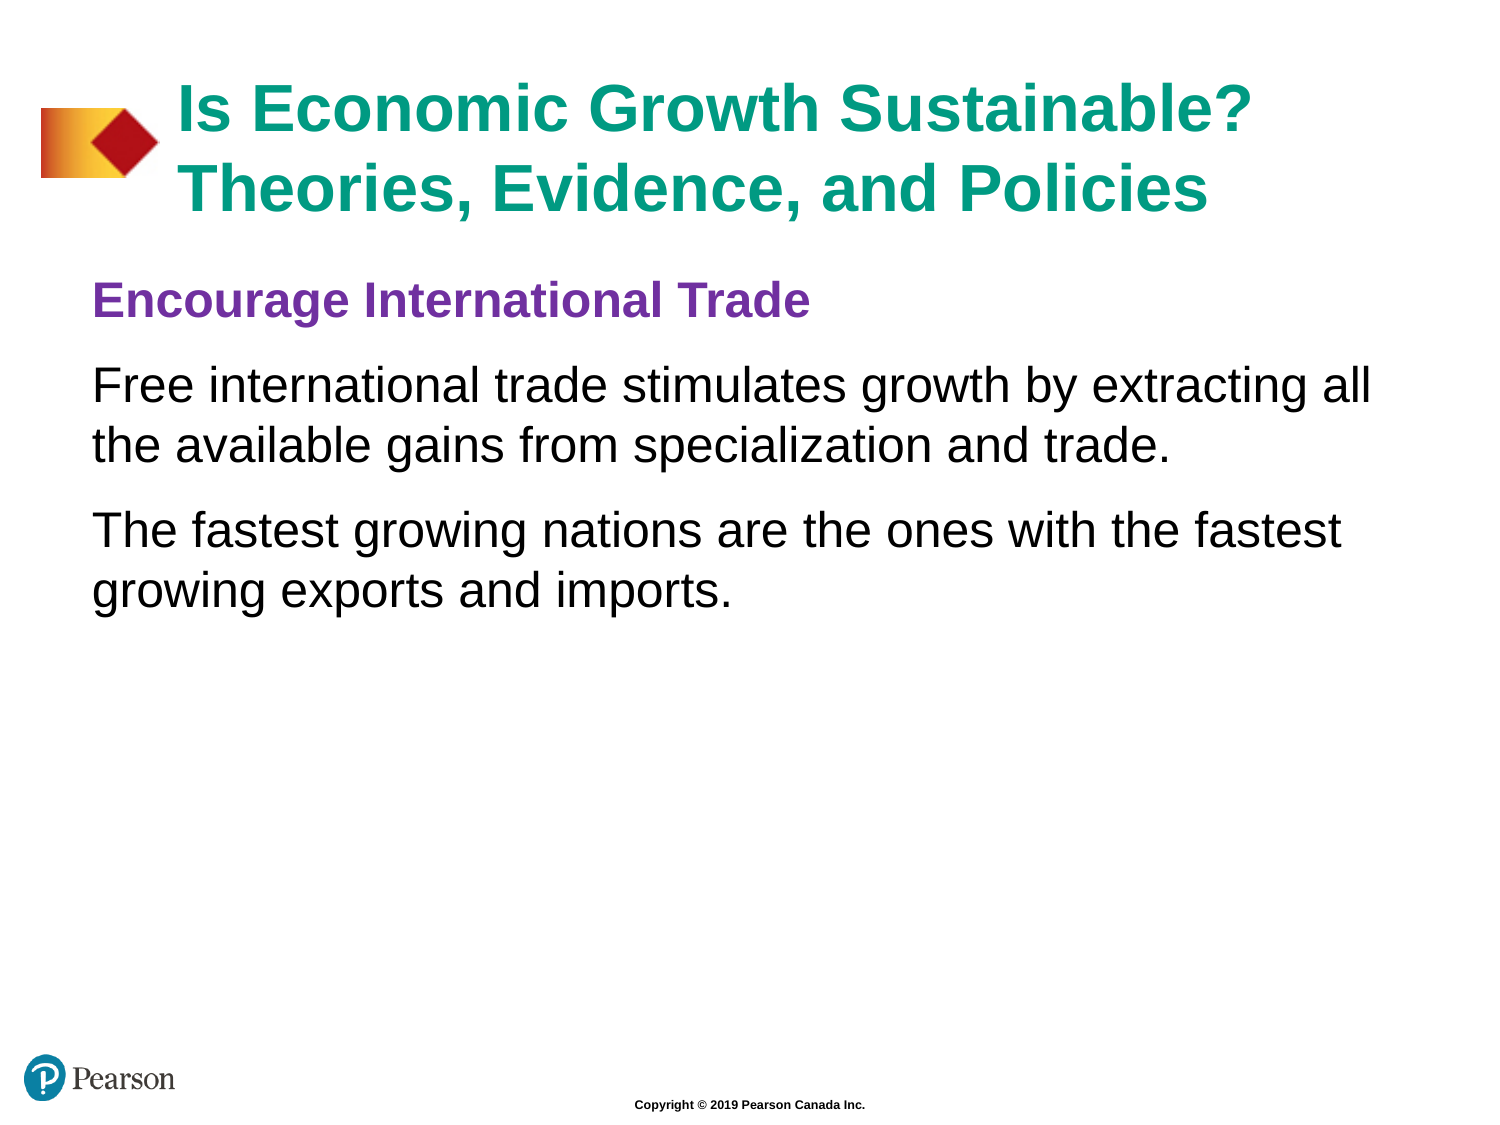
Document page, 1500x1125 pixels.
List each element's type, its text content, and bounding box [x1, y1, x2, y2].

picture [33, 1064, 58, 1089]
list Encourage International Trade Free international trade stimulates growth by extracting all the available gains from specialization and trade. The fastest growing nations are the ones with the fastest growing exports and imports. [59, 259, 1410, 1003]
picture [50, 1054, 175, 1101]
picture [24, 1054, 41, 1072]
title Is Economic Growth Sustainable? Theories, Evidence, and Policies [162, 17, 1425, 273]
picture [41, 108, 160, 178]
picture [24, 1087, 34, 1101]
